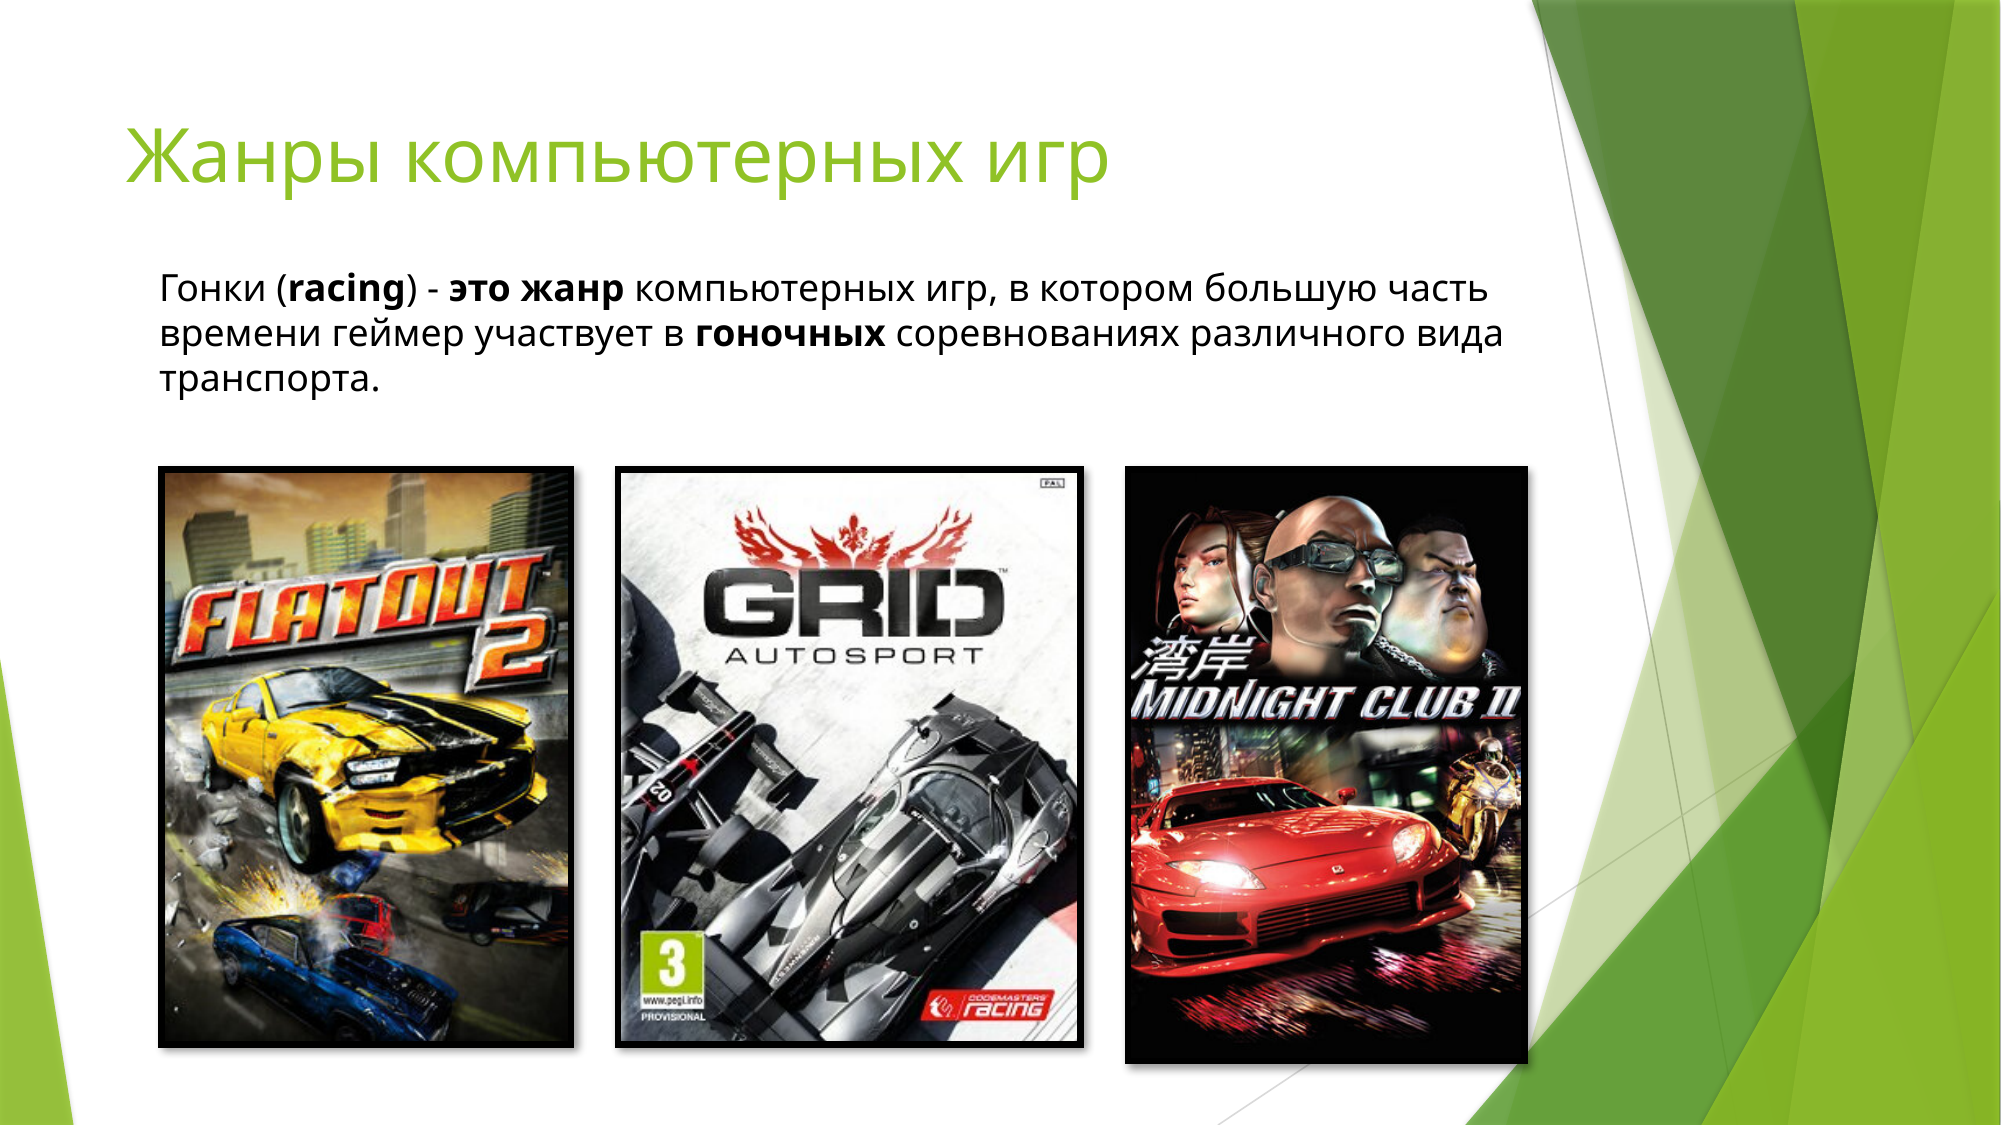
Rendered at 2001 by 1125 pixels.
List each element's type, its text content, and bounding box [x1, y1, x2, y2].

picture [163, 472, 569, 1042]
list Гонки (racing) - это жанр компьютерных игр, в котором большую часть времени геймер участвует в гоночных соревнованиях различного вида транспорта. [144, 256, 1555, 893]
picture [1130, 472, 1522, 1059]
picture [620, 472, 1078, 1042]
title Жанры компьютерных игр [111, 99, 1522, 317]
